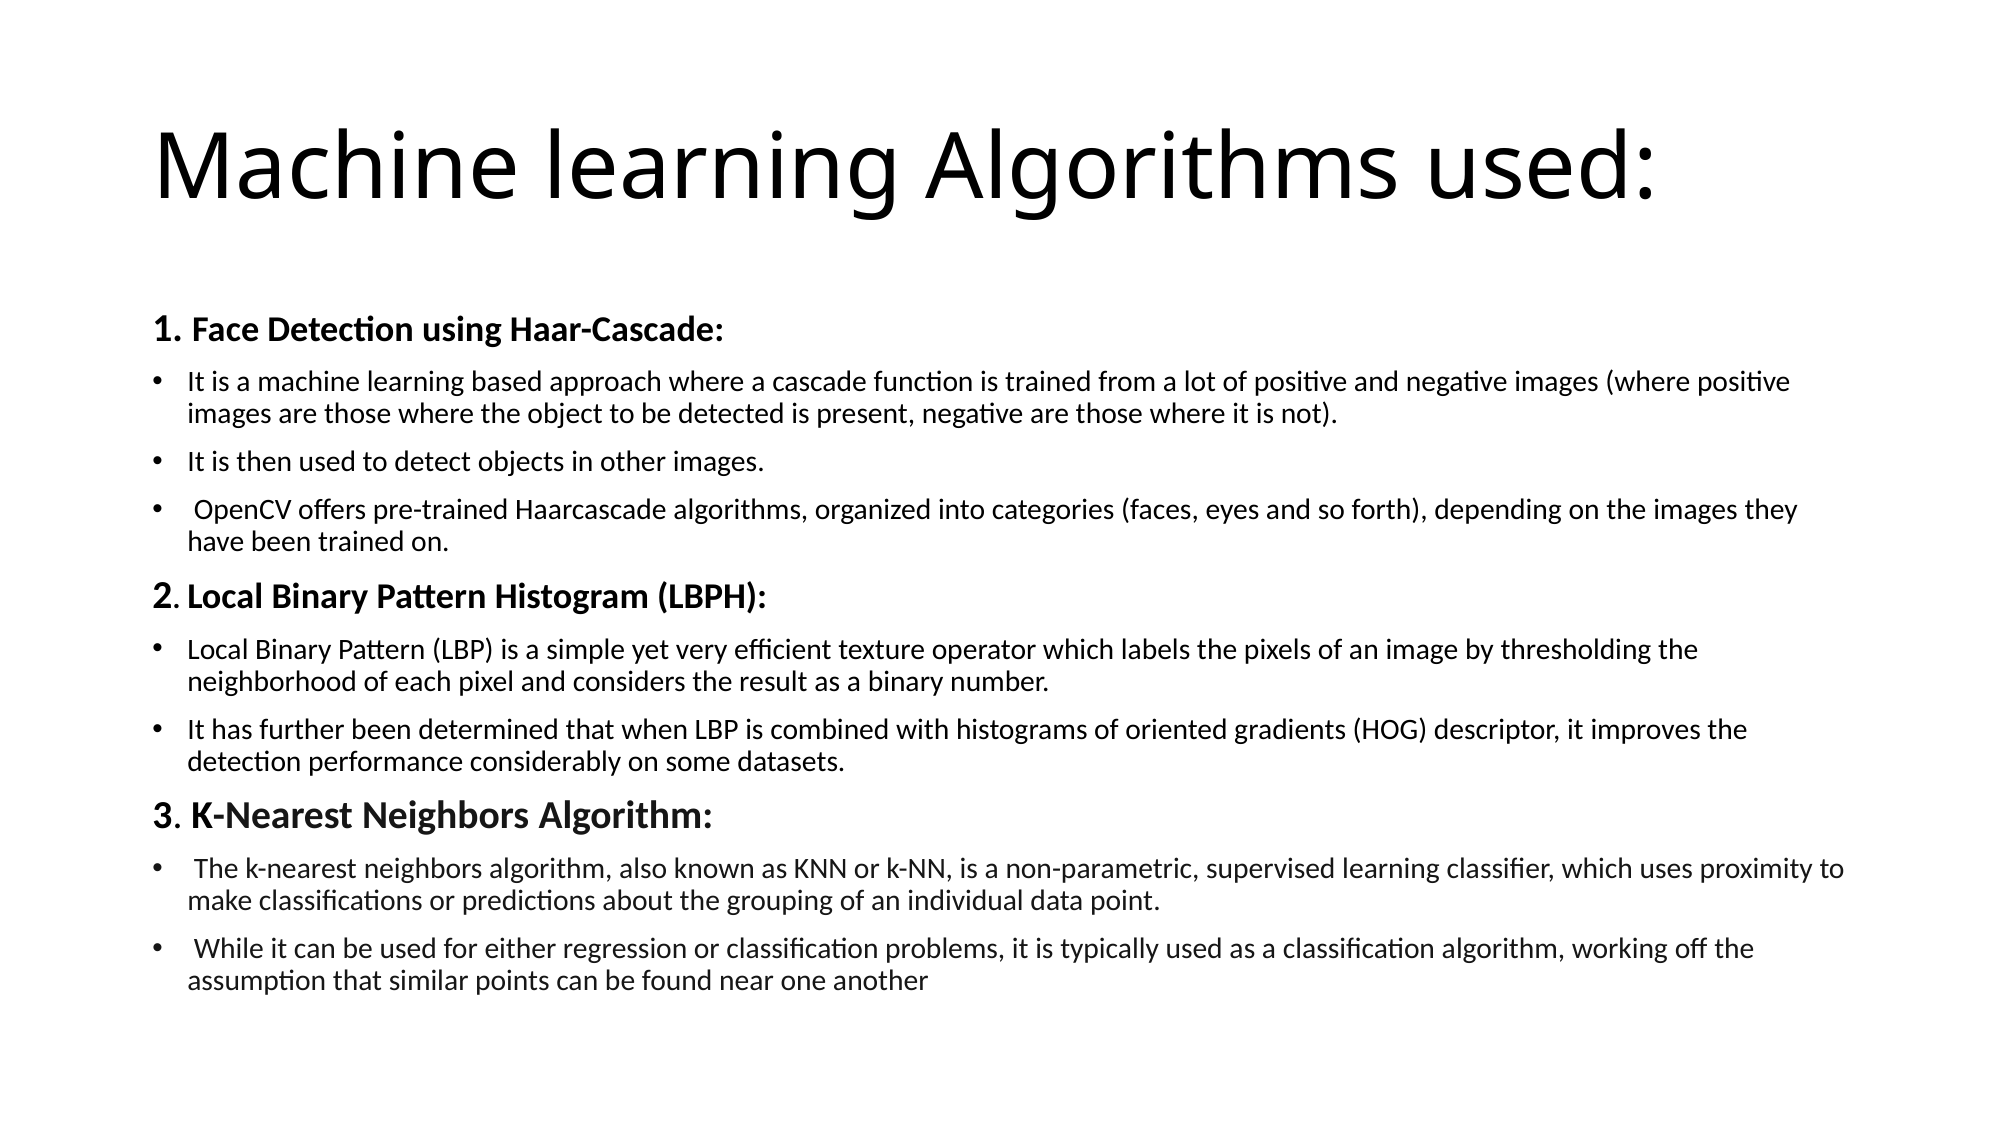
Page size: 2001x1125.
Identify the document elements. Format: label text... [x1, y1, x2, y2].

title Machine learning Algorithms used: [137, 59, 1863, 278]
list 1. Face Detection using Haar-Cascade: It is a machine learning based approach where a cascade function is trained from a lot of positive and negative images (where positive images are those where the object to be detected is present, negative are those where it is not). It is then used to detect objects in other images. OpenCV offers pre-trained Haarcascade algorithms, organized into categories (faces, eyes and so forth), depending on the images they have been trained on. 2. Local Binary Pattern Histogram (LBPH): Local Binary Pattern (LBP) is a simple yet very efficient texture operator which labels the pixels of an image by thresholding the neighborhood of each pixel and considers the result as a binary number. It has further been determined that when LBP is combined with histograms of oriented gradients (HOG) descriptor, it improves the detection performance considerably on some datasets. 3. K-Nearest Neighbors Algorithm: The k-nearest neighbors algorithm, also known as KNN or k-NN, is a non-parametric, supervised learning classifier, which uses proximity to make classifications or predictions about the grouping of an individual data point. While it can be used for either regression or classification problems, it is typically used as a classification algorithm, working off the assumption that similar points can be found near one another [137, 299, 1863, 1014]
